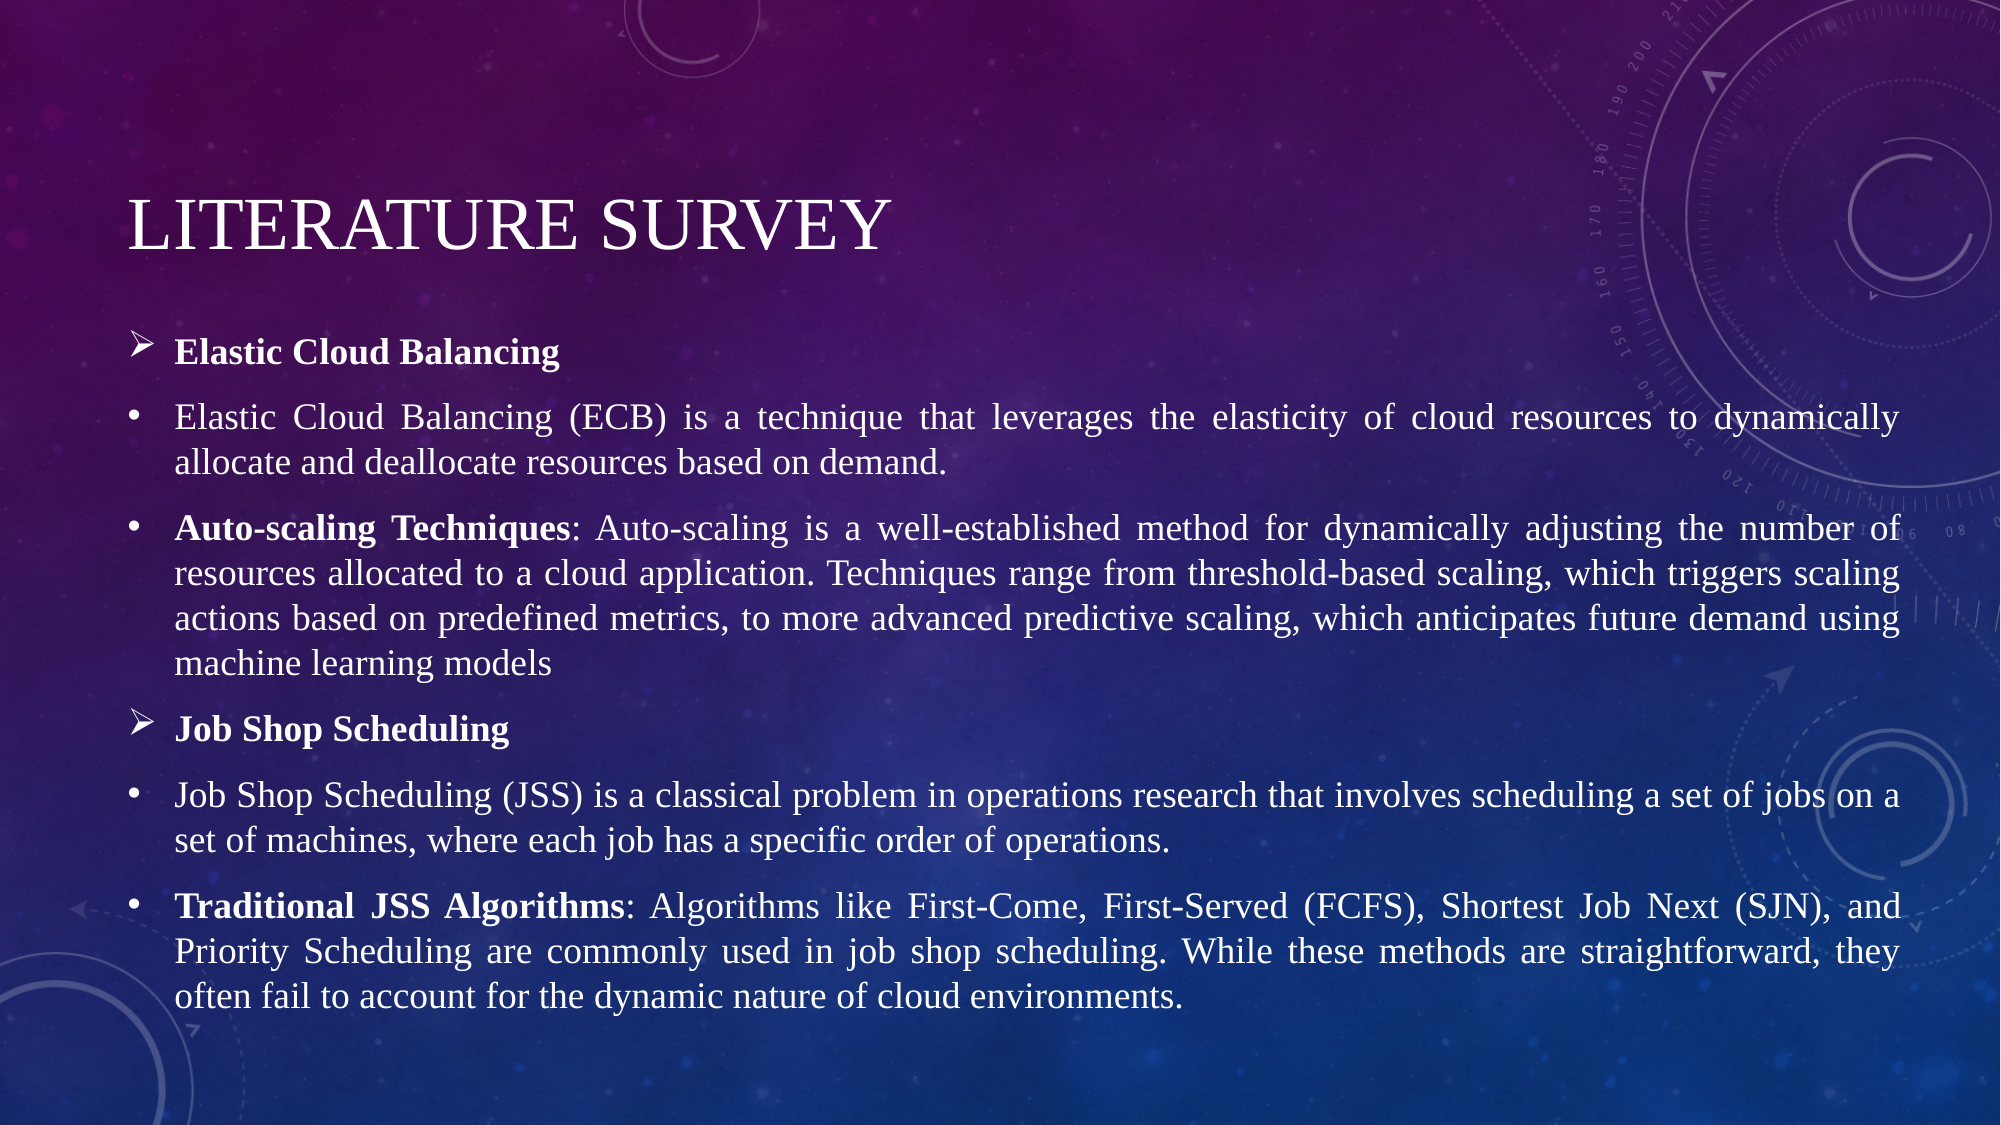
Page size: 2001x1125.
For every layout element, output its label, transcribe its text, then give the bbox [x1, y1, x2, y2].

list Elastic Cloud Balancing Elastic Cloud Balancing (ECB) is a technique that leverages the elasticity of cloud resources to dynamically allocate and deallocate resources based on demand. Auto-scaling Techniques: Auto-scaling is a well-established method for dynamically adjusting the number of resources allocated to a cloud application. Techniques range from threshold-based scaling, which triggers scaling actions based on predefined metrics, to more advanced predictive scaling, which anticipates future demand using machine learning models Job Shop Scheduling Job Shop Scheduling (JSS) is a classical problem in operations research that involves scheduling a set of jobs on a set of machines, where each job has a specific order of operations. Traditional JSS Algorithms: Algorithms like First-Come, First-Served (FCFS), Shortest Job Next (SJN), and Priority Scheduling are commonly used in job shop scheduling. While these methods are straightforward, they often fail to account for the dynamic nature of cloud environments. [112, 364, 1918, 1110]
title LITERATURE SURVEY [112, 99, 1775, 339]
picture [0, 0, 2001, 1125]
